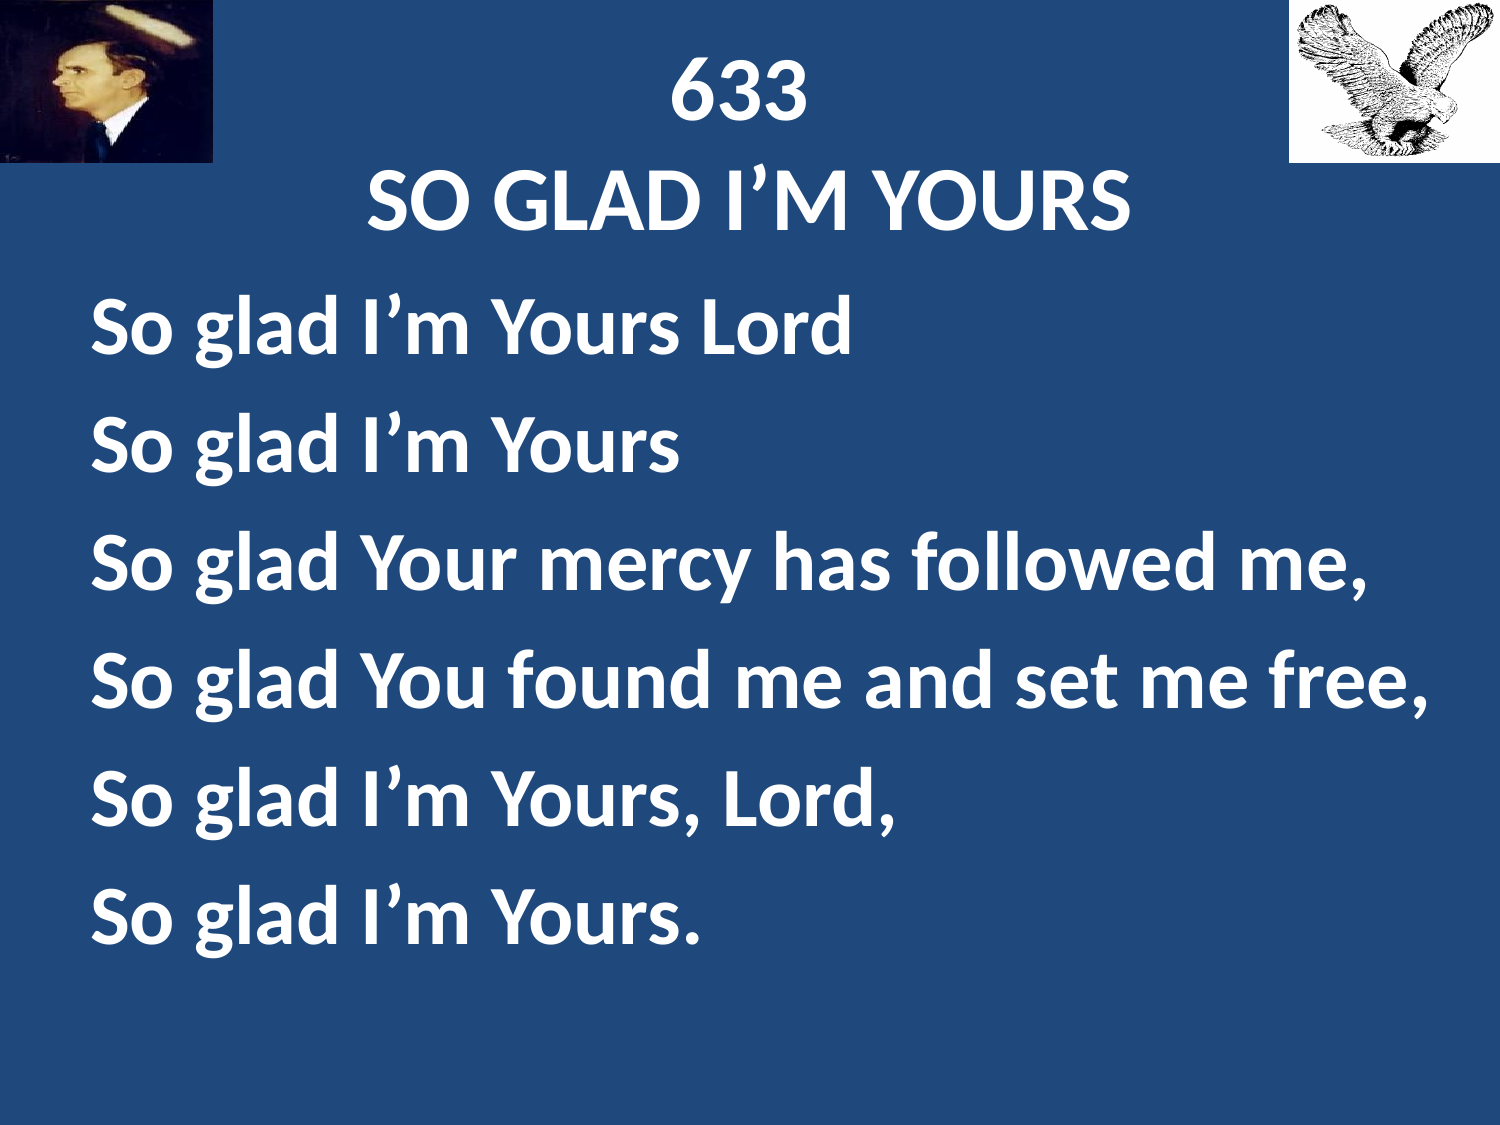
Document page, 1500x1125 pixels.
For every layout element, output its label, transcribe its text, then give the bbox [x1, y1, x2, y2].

picture [0, 0, 213, 163]
list So glad I’m Yours Lord So glad I’m Yours So glad Your mercy has followed me, So glad You found me and set me free, So glad I’m Yours, Lord, So glad I’m Yours. [75, 262, 1483, 1106]
title 633 SO GLAD I’M YOURS [75, 45, 1425, 233]
picture [1288, 0, 1500, 163]
